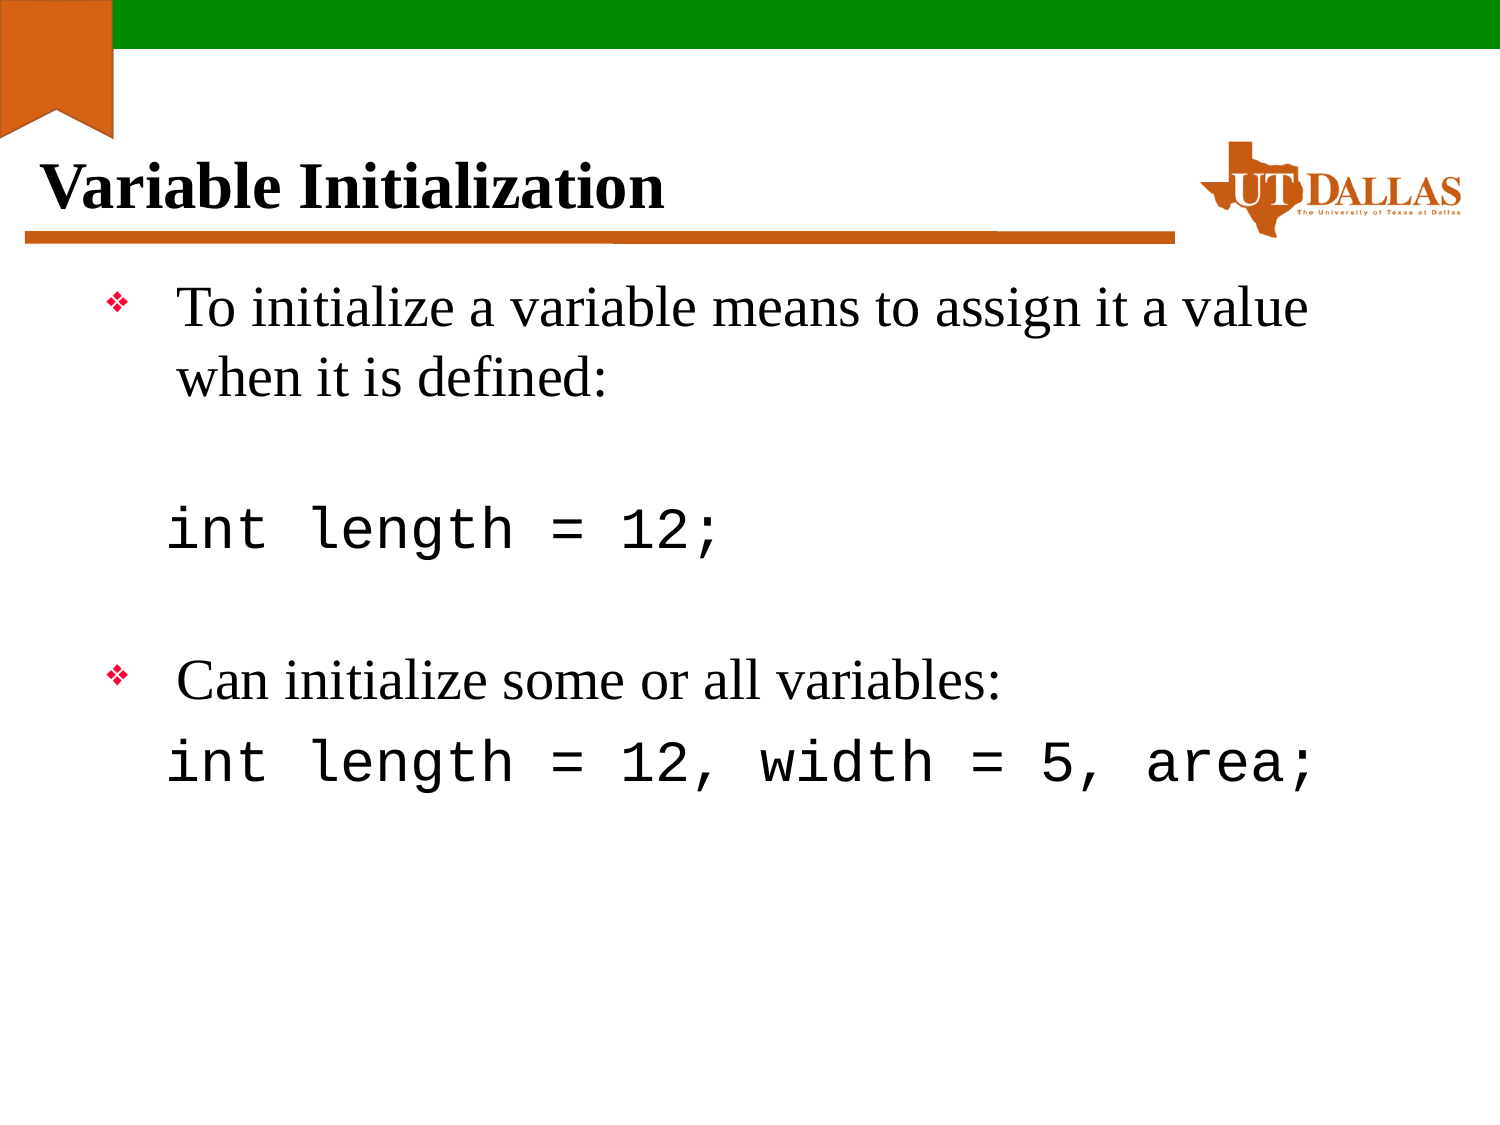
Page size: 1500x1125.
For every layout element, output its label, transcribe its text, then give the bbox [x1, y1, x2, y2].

title Variable Initialization [24, 137, 1375, 227]
picture [1200, 141, 1461, 238]
list To initialize a variable means to assign it a value when it is defined: int length = 12; Can initialize some or all variables: int length = 12, width = 5, area; [75, 260, 1425, 1004]
